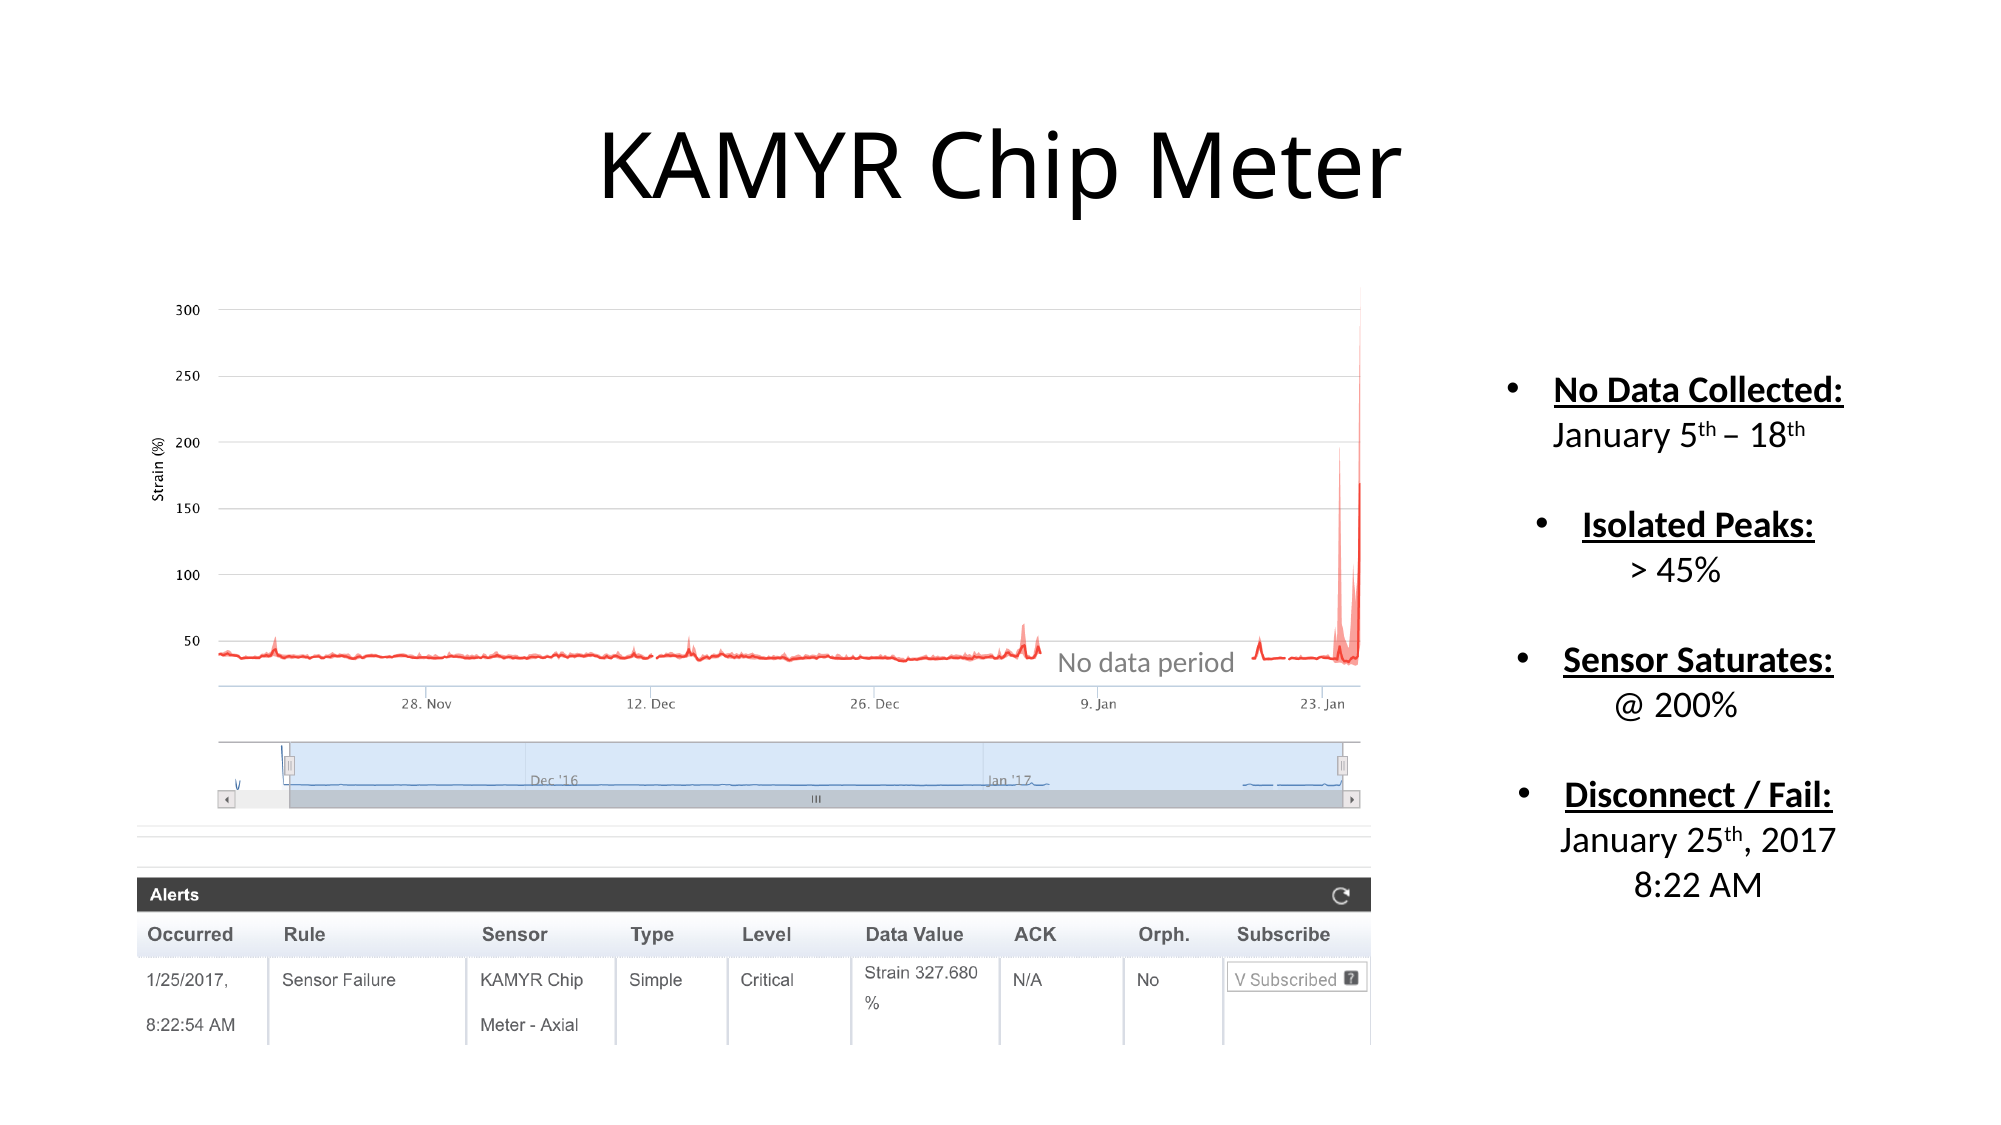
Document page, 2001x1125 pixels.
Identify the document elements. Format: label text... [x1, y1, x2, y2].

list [137, 277, 1371, 1045]
text_box No Data Collected: January 5th – 18th Isolated Peaks: > 45% Sensor Saturates: @ 200% Disconnect / Fail: January 25th, 2017 8:22 AM [1487, 357, 1863, 958]
title KAMYR Chip Meter [137, 59, 1863, 278]
